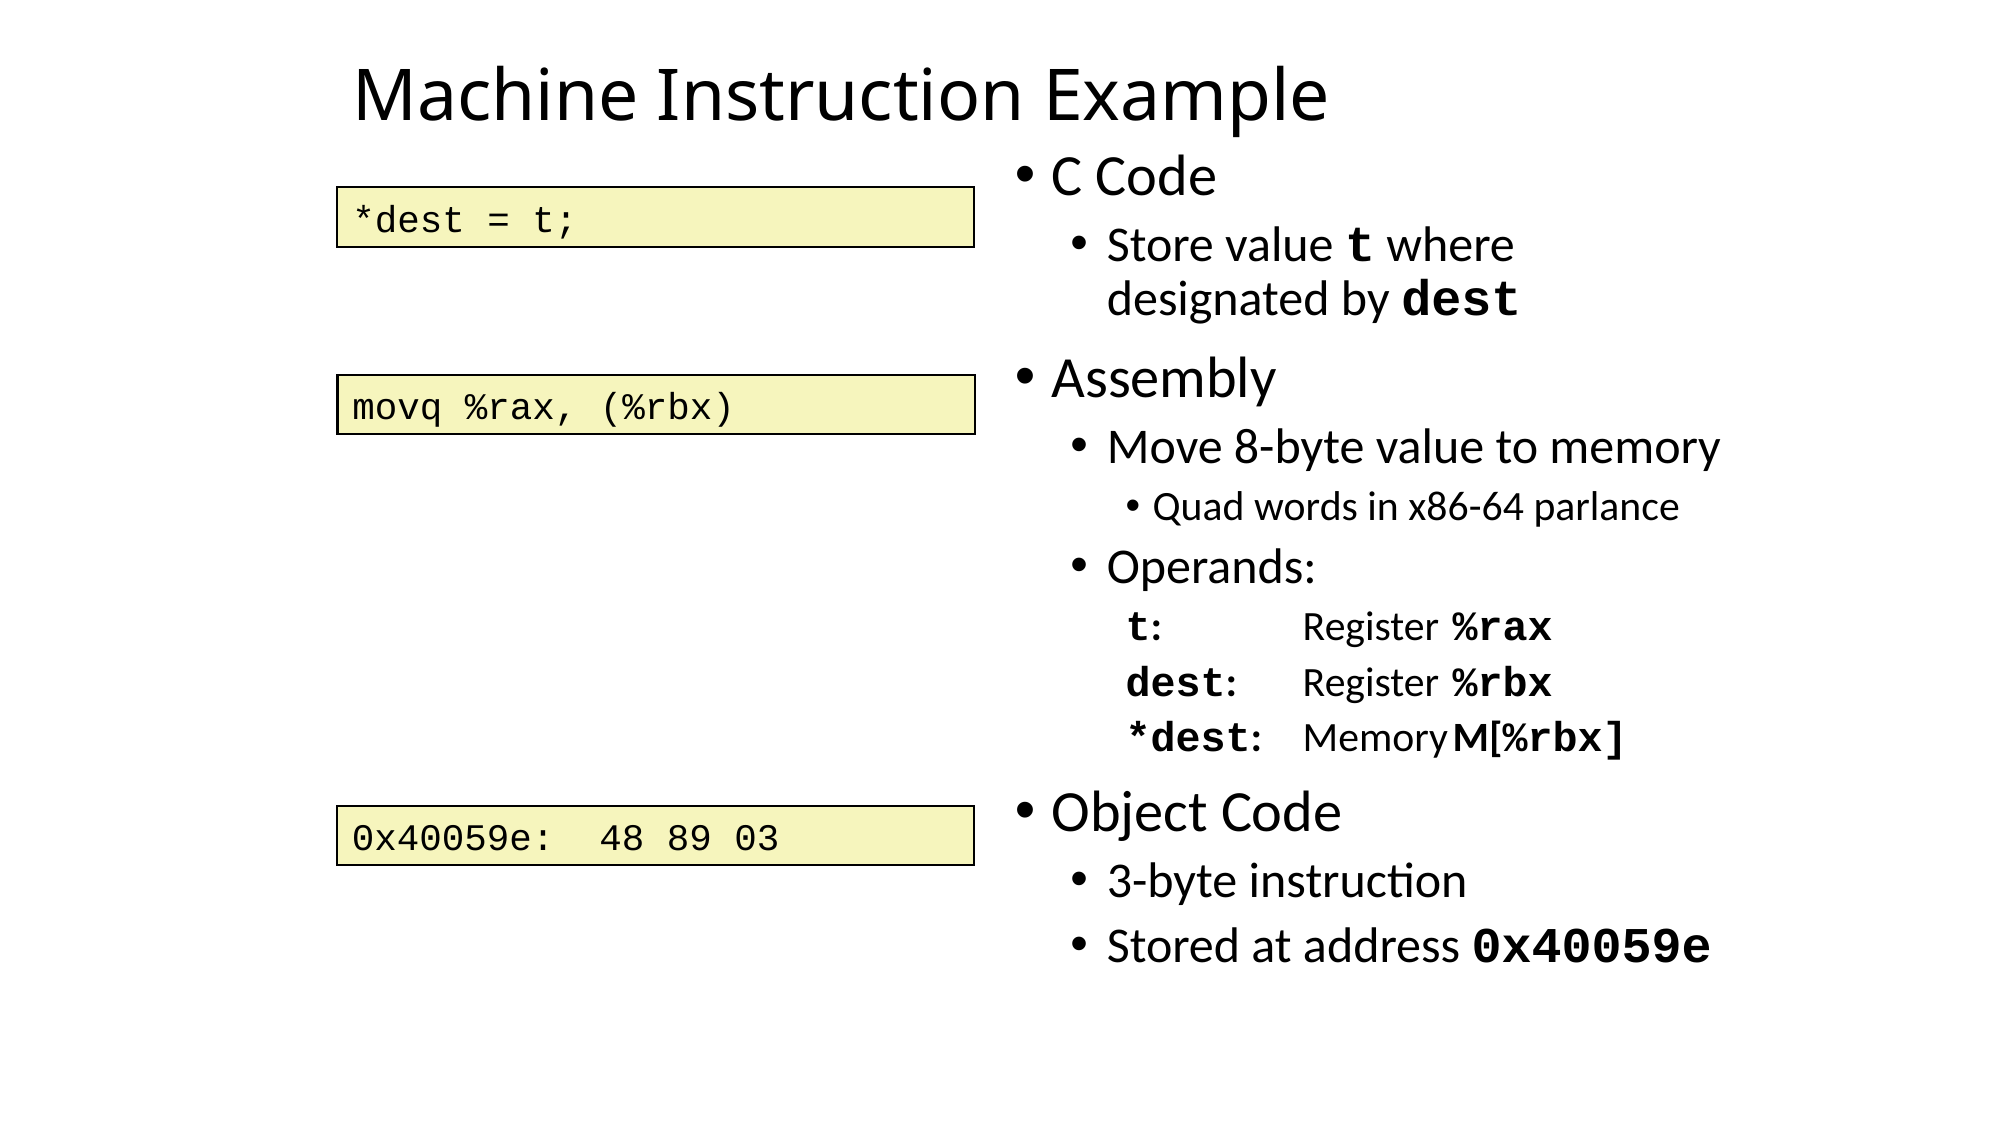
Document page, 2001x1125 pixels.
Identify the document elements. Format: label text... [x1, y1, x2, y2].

title Machine Instruction Example [337, 50, 1530, 144]
text_box *dest = t; [337, 187, 975, 247]
text_box 0x40059e: 48 89 03 [336, 805, 975, 866]
list C Code Store value t where designated by dest Assembly Move 8-byte value to memory Quad words in x86-64 parlance Operands: t: Register %rax dest: Register %rbx *dest: Memory M[%rbx] Object Code 3-byte instruction Stored at address 0x40059e [999, 137, 1750, 1088]
text_box movq %rax, (%rbx) [337, 374, 975, 435]
